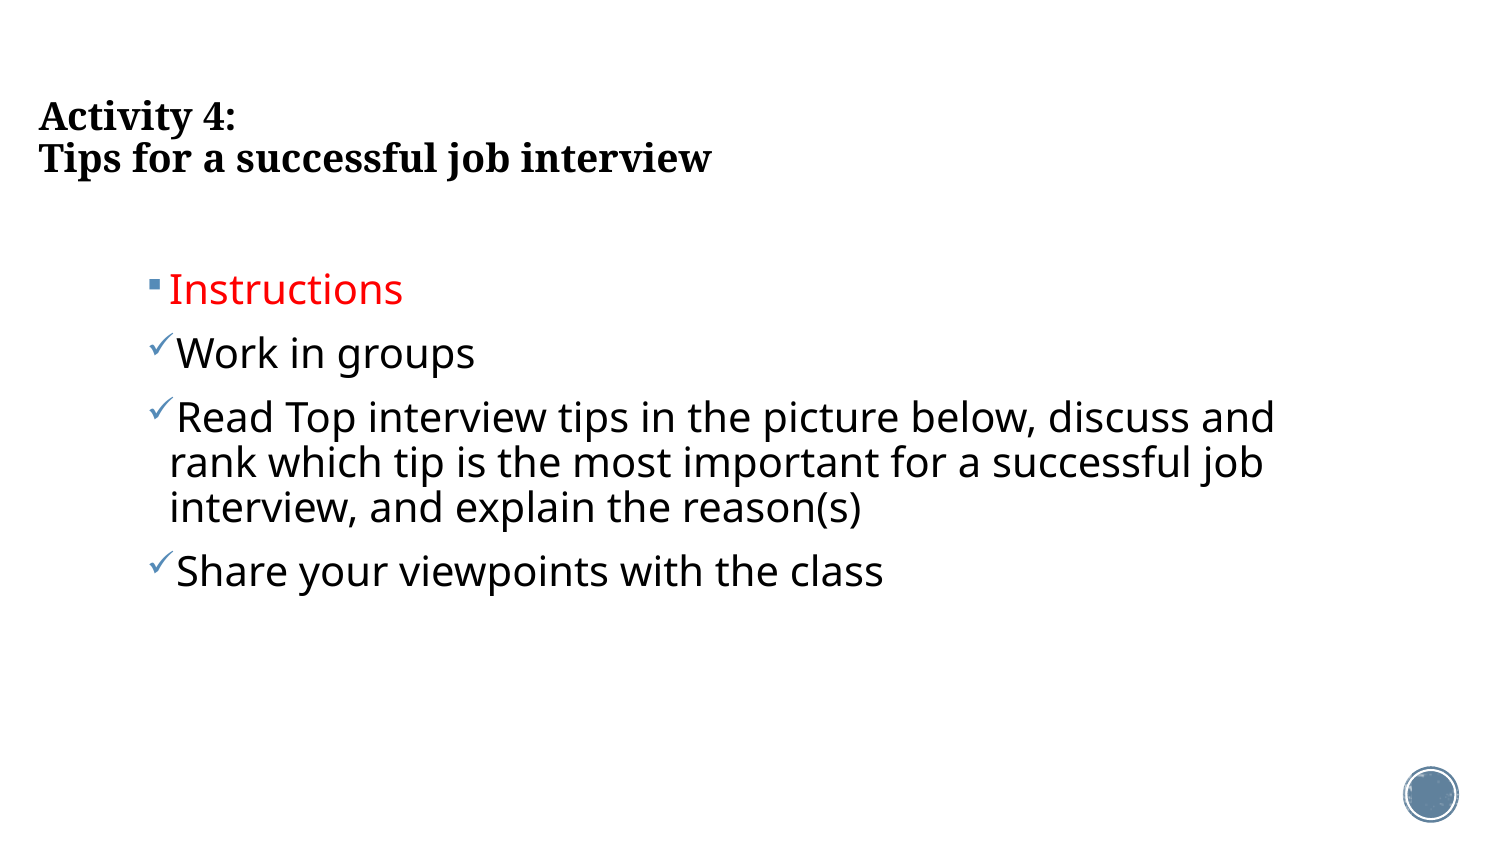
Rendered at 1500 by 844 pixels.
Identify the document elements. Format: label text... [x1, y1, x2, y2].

title Activity 4: Tips for a successful job interview [23, 89, 799, 236]
list Instructions Work in groups Read Top interview tips in the picture below, discuss and rank which tip is the most important for a successful job interview, and explain the reason(s) Share your viewpoints with the class [131, 261, 1370, 760]
